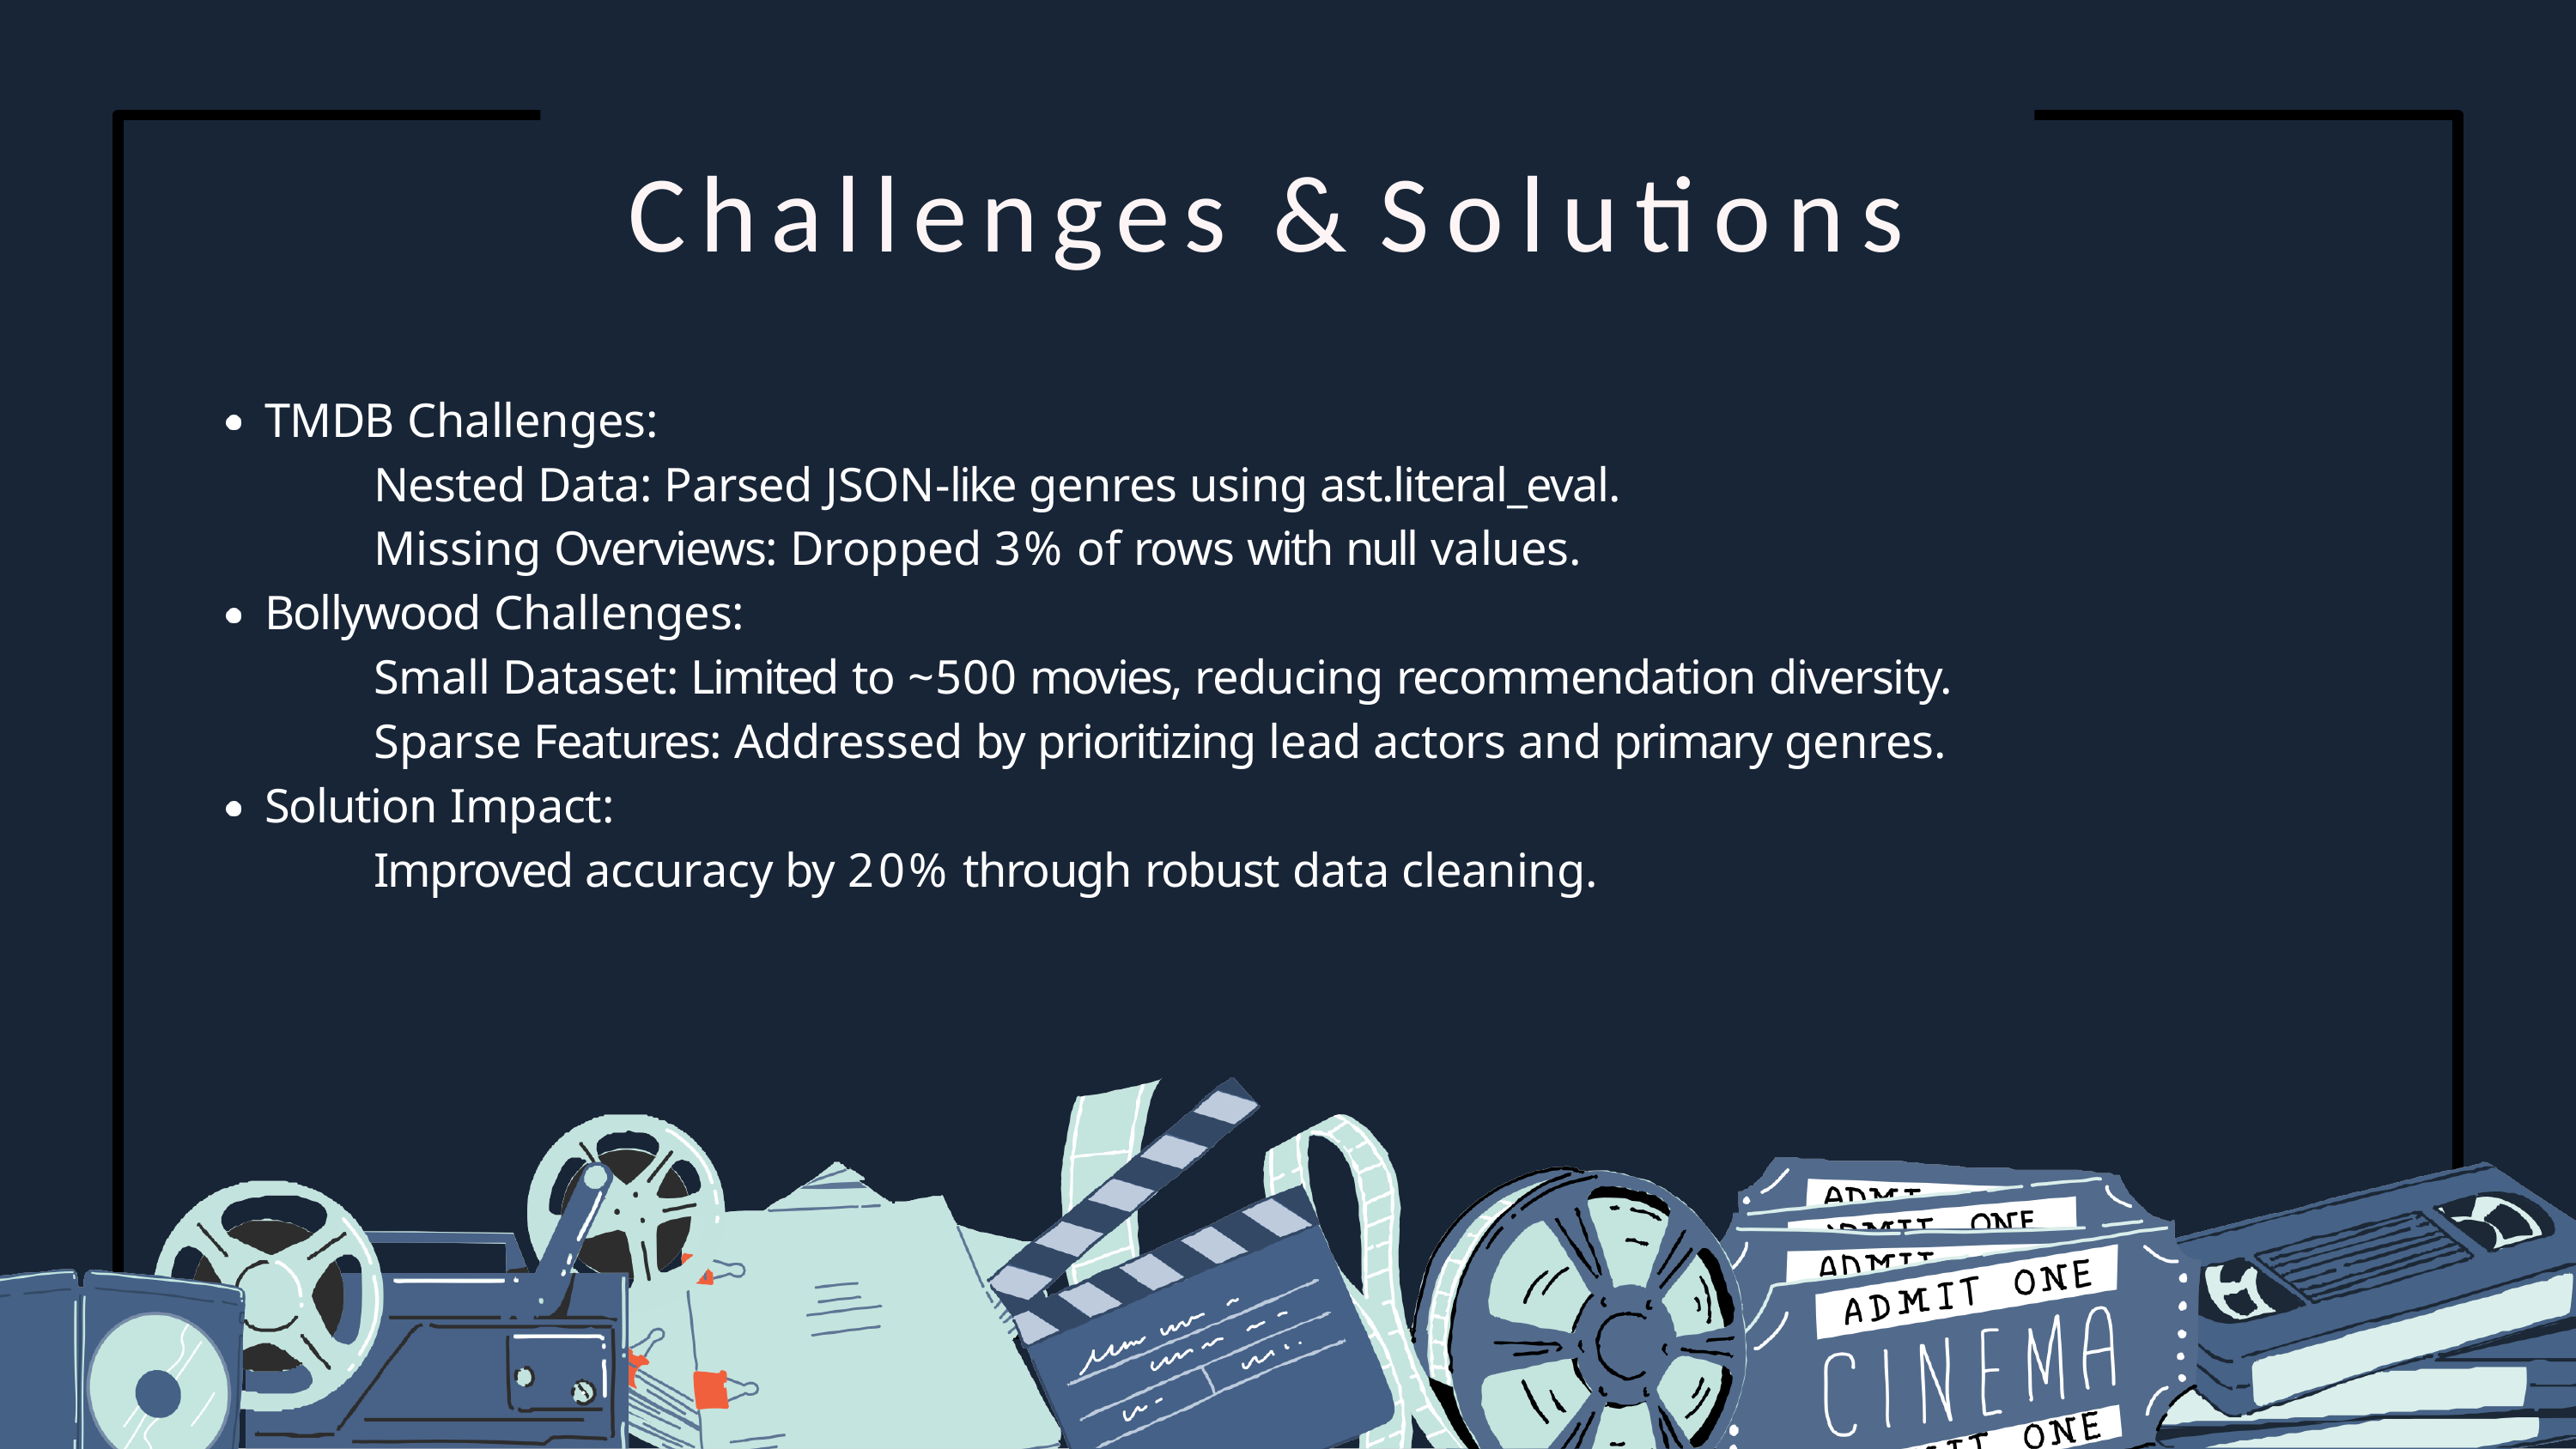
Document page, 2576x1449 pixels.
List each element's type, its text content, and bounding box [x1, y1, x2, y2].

picture [0, 1077, 2576, 1449]
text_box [225, 414, 241, 816]
list TMDB Challenges: Nested Data: Parsed JSON-like genres using ast.literal_eval. Missing Overviews: Dropped 3% of rows with null values. Bollywood Challenges: Small Dataset: Limited to ~500 movies, reducing recommendation diversity. Sparse Features: Addressed by prioritizing lead actors and primary genres. Solution Impact: Improved accuracy by 20% through robust data cleaning. [263, 380, 1965, 1219]
title Challenges & Solutions [327, 43, 2249, 385]
